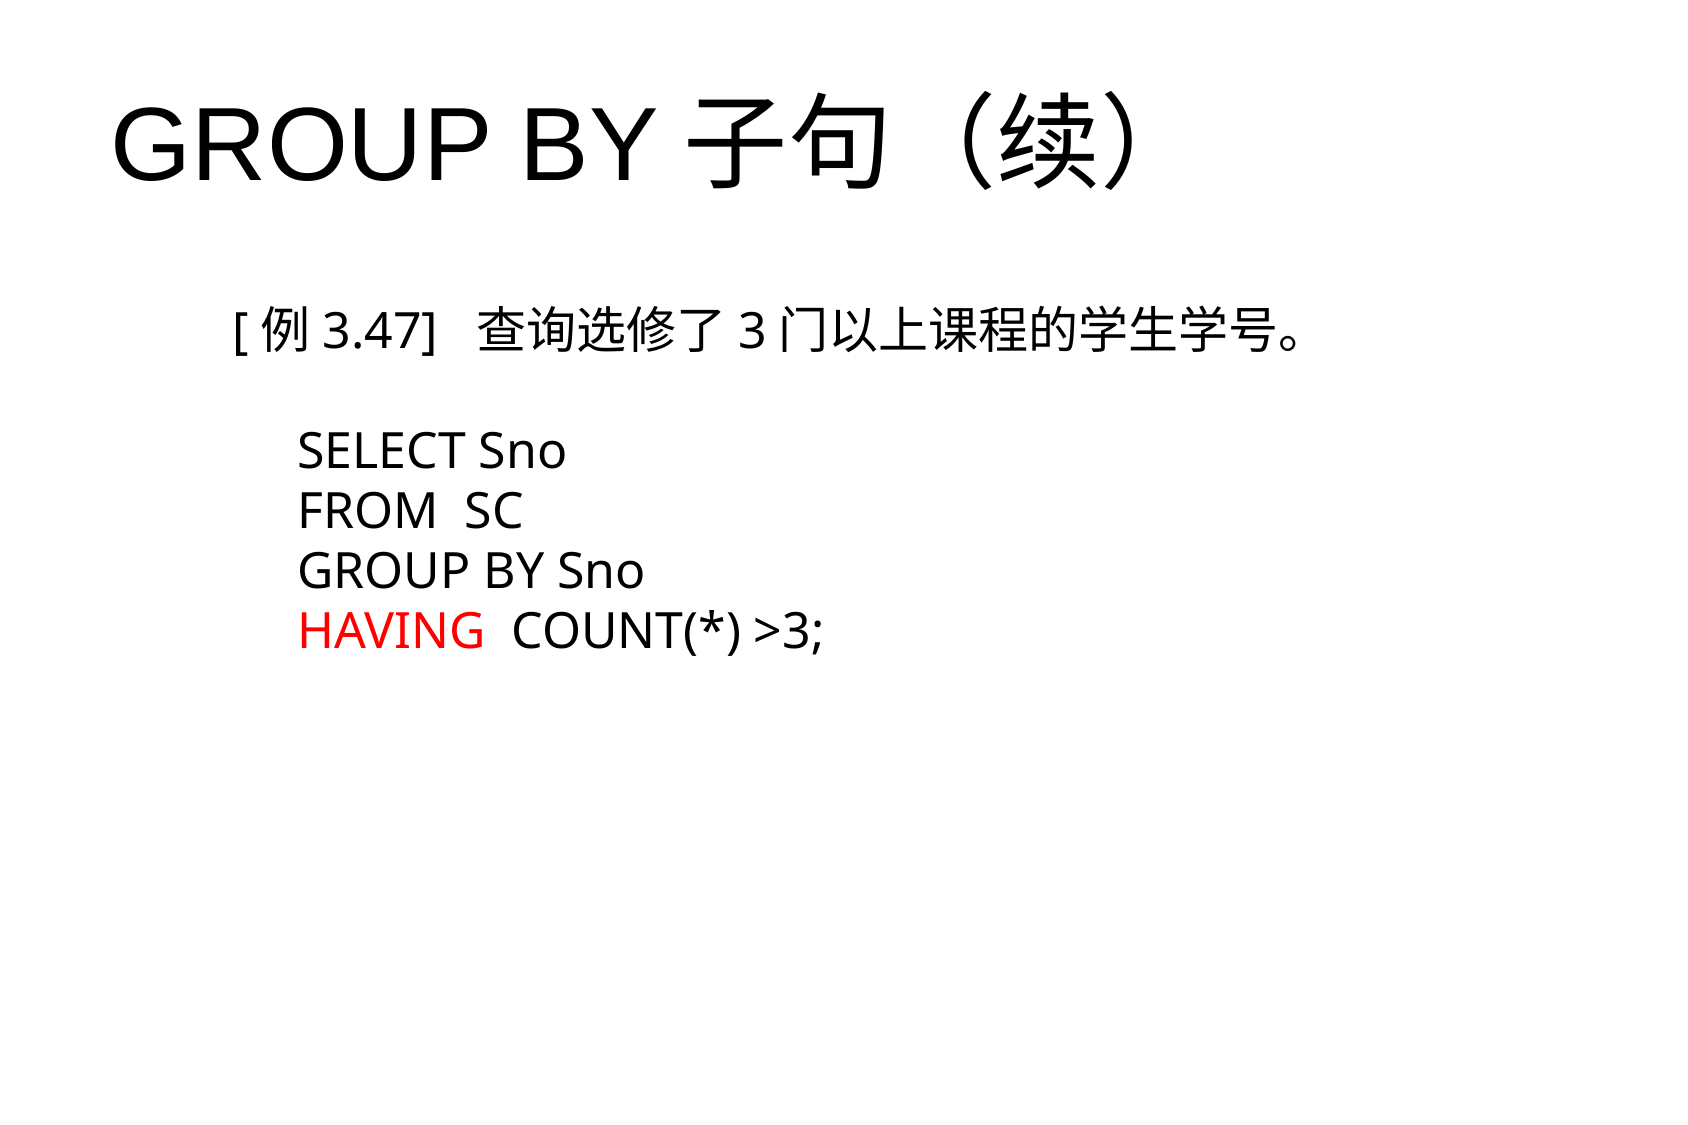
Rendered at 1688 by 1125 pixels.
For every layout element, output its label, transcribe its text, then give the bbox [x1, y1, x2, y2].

title GROUP BY子句（续） [84, 45, 1604, 233]
list [例3.47] 查询选修了3门以上课程的学生学号。 SELECT Sno FROM SC GROUP BY Sno HAVING COUNT(*) >3; [205, 267, 1481, 946]
